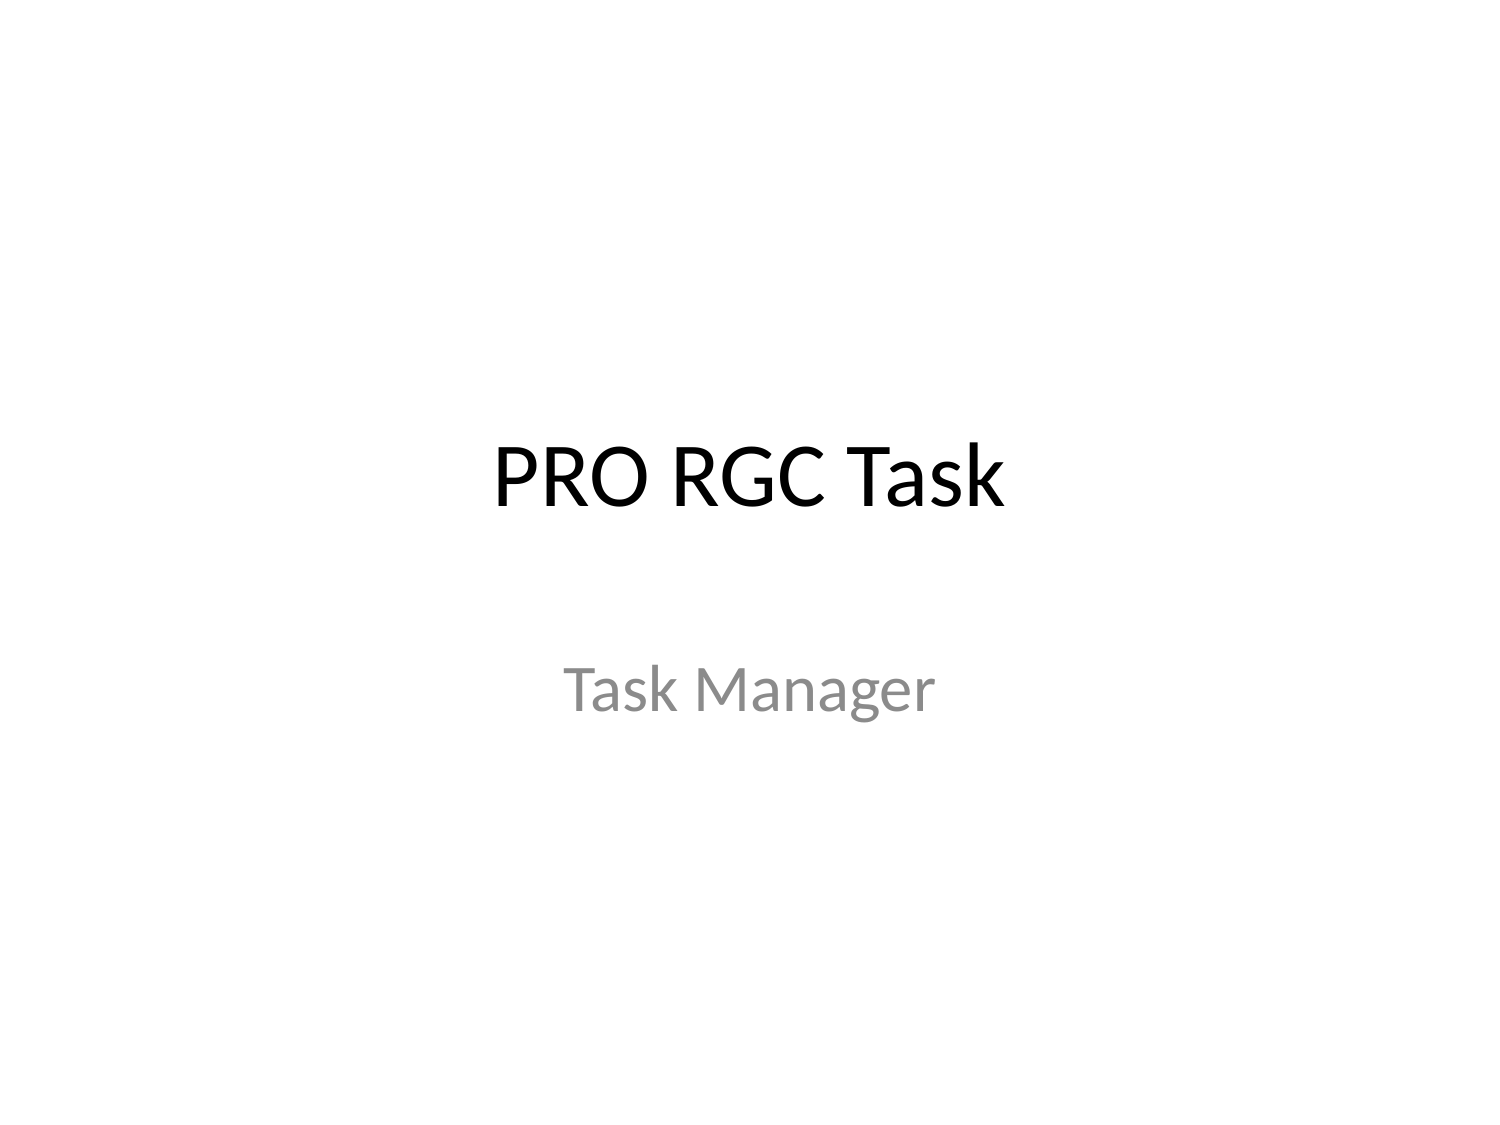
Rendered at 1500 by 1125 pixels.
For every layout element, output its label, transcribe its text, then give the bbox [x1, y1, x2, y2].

subtitle Task Manager [225, 637, 1275, 925]
title PRO RGC Task [112, 349, 1388, 591]
